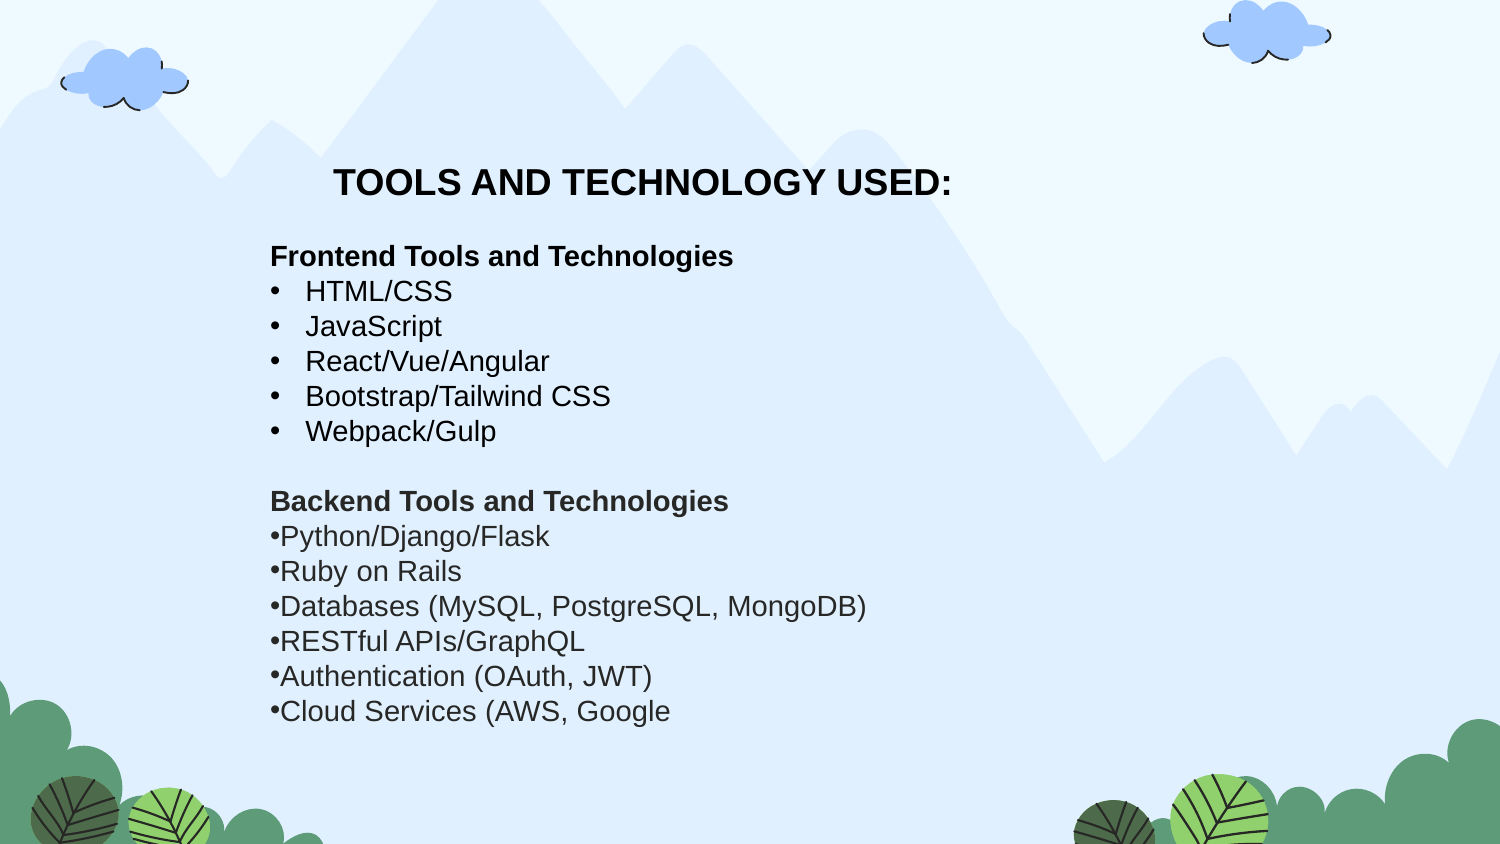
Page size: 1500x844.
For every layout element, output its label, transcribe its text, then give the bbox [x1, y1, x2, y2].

text_box TOOLS AND TECHNOLOGY USED: Frontend Tools and Technologies HTML/CSS JavaScript React/Vue/Angular Bootstrap/Tailwind CSS Webpack/Gulp Backend Tools and Technologies Python/Django/Flask Ruby on Rails Databases (MySQL, PostgreSQL, MongoDB) RESTful APIs/GraphQL Authentication (OAuth, JWT) Cloud Services (AWS, Google [255, 150, 1245, 770]
